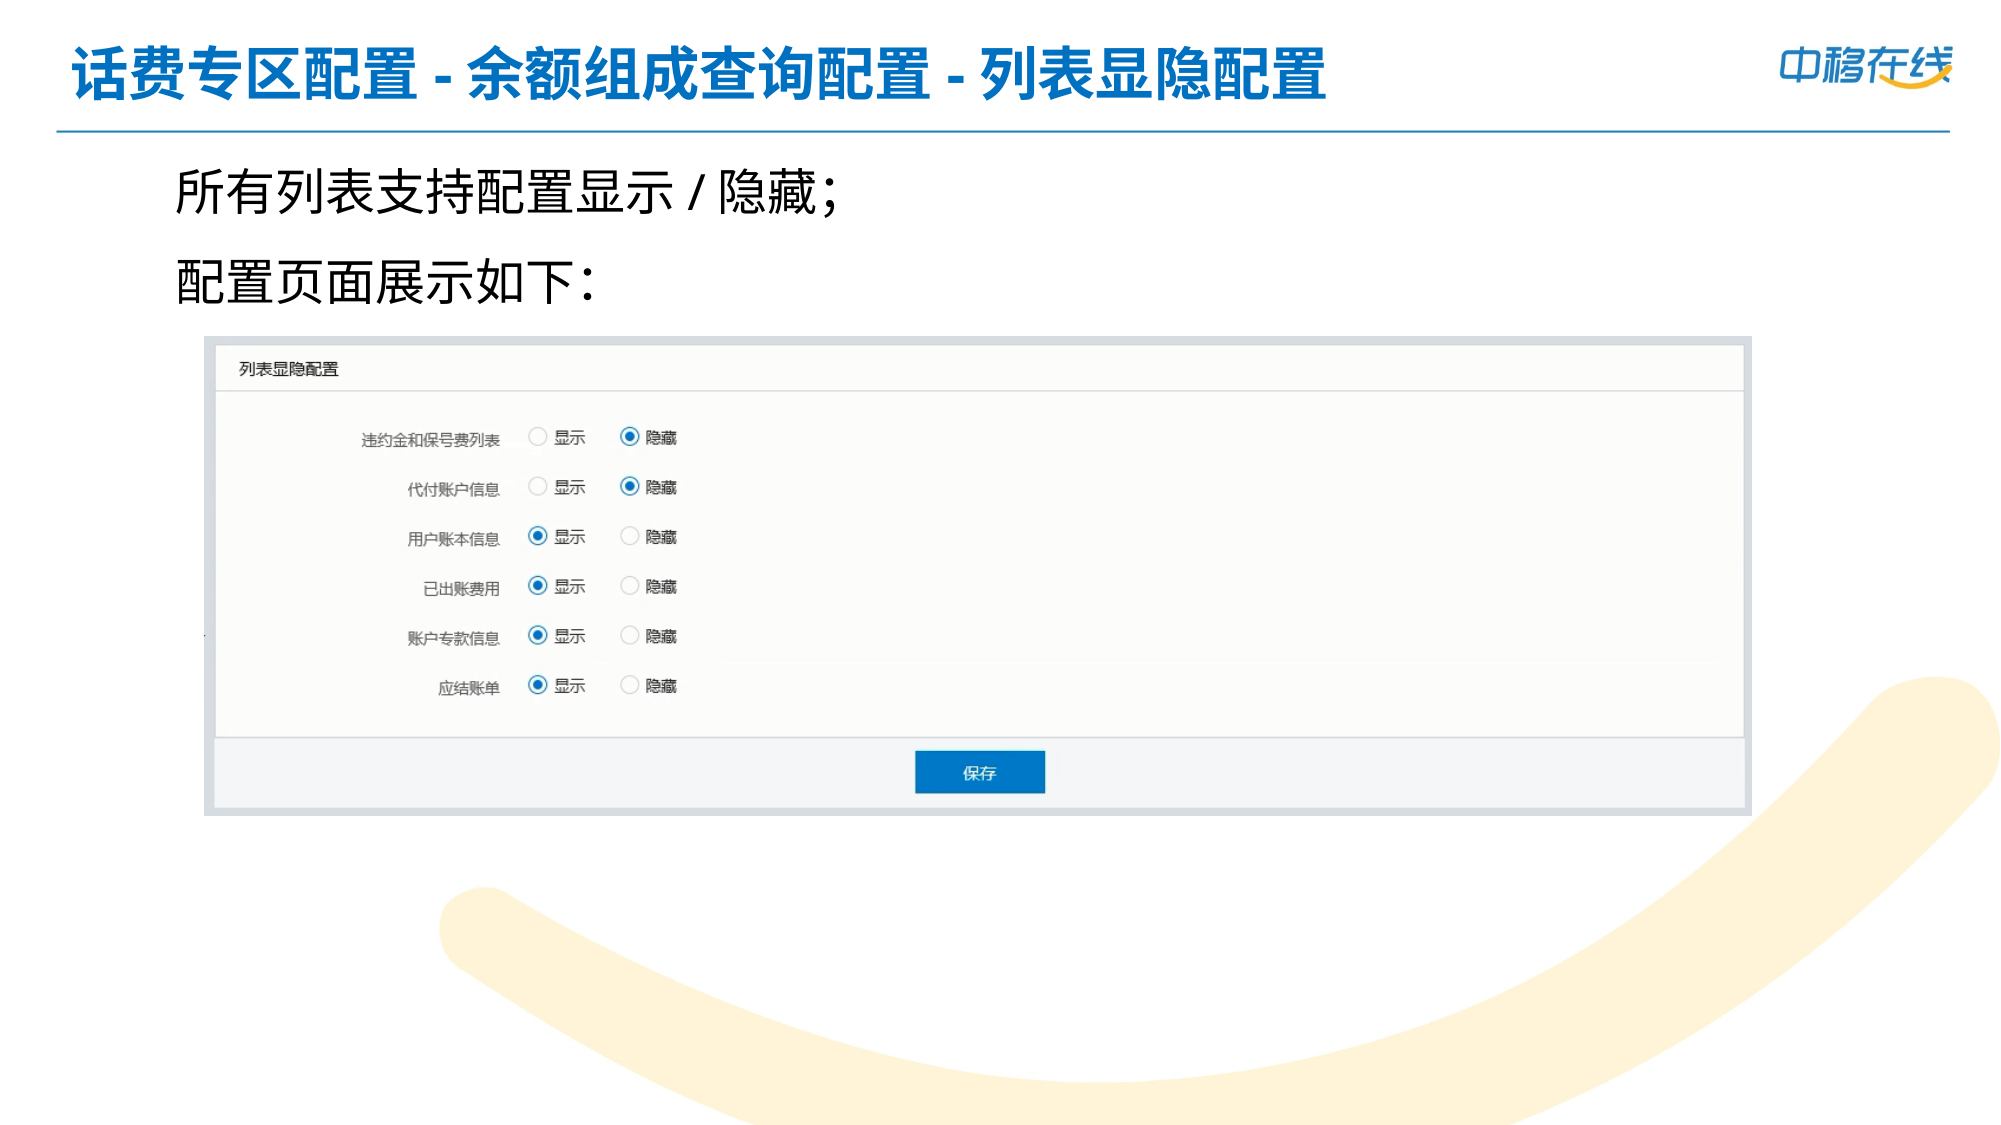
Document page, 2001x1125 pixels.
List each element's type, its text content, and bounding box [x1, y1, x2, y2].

subtitle [55, 318, 1948, 1091]
title 话费专区配置-余额组成查询配置-列表显隐配置 [55, 29, 1763, 122]
picture [0, 0, 2000, 1125]
text_box 所有列表支持配置显示/隐藏； 配置页面展示如下： [55, 122, 1948, 318]
